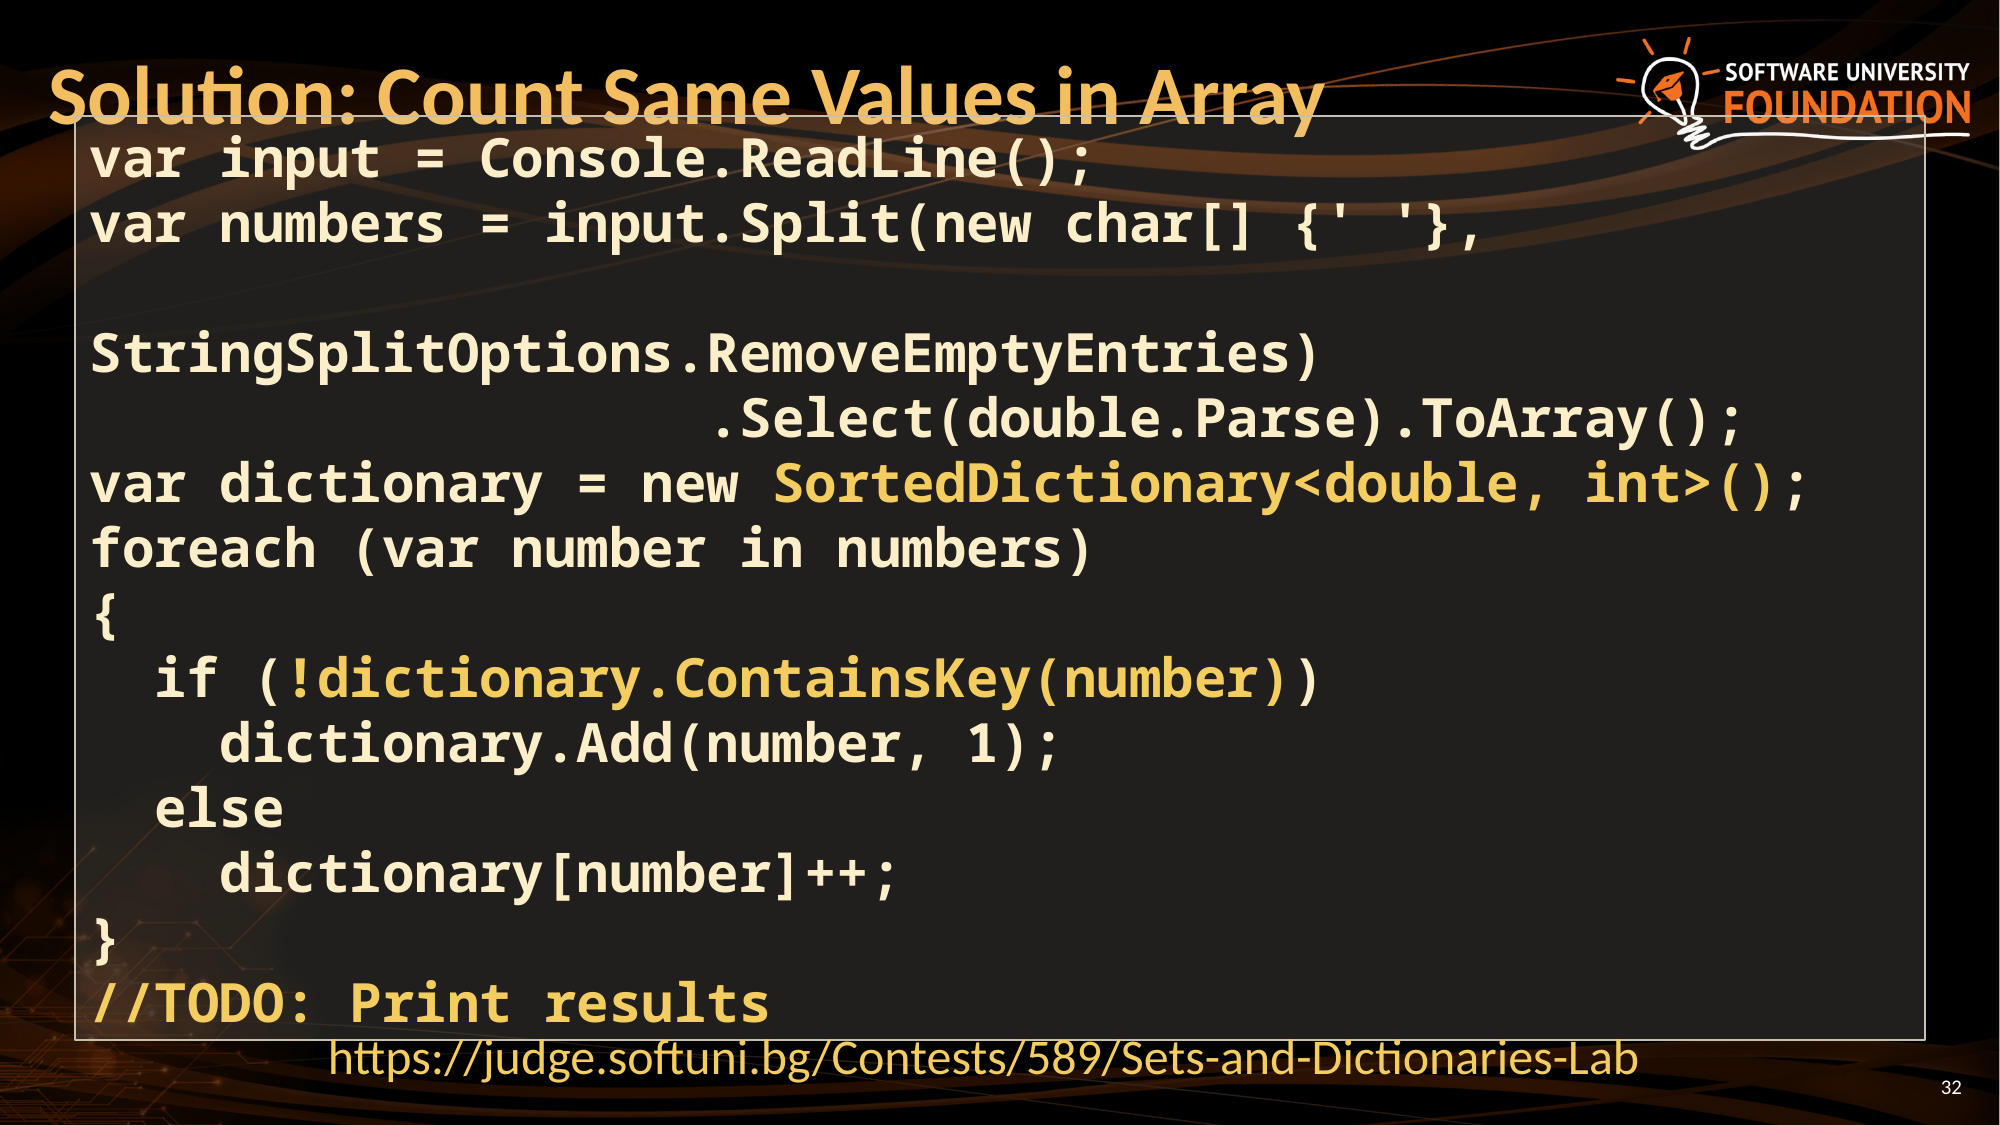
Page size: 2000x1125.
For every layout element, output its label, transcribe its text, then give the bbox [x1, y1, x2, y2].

text_box https://judge.softuni.bg/Contests/589/Sets-and-Dictionaries-Lab [0, 1016, 1968, 1092]
picture [0, 0, 2000, 1125]
title Solution: Count Same Values in Array [30, 6, 1602, 189]
slide_number 32 [1897, 1092, 1968, 1103]
text_box var input = Console.ReadLine(); var numbers = input.Split(new char[] {' '}, StringSplitOptions.RemoveEmptyEntries) .Select(double.Parse).ToArray(); var dictionary = new SortedDictionary<double, int>(); foreach (var number in numbers) { if (!dictionary.ContainsKey(number)) dictionary.Add(number, 1); else dictionary[number]++; } //TODO: Print results [74, 116, 1925, 1016]
